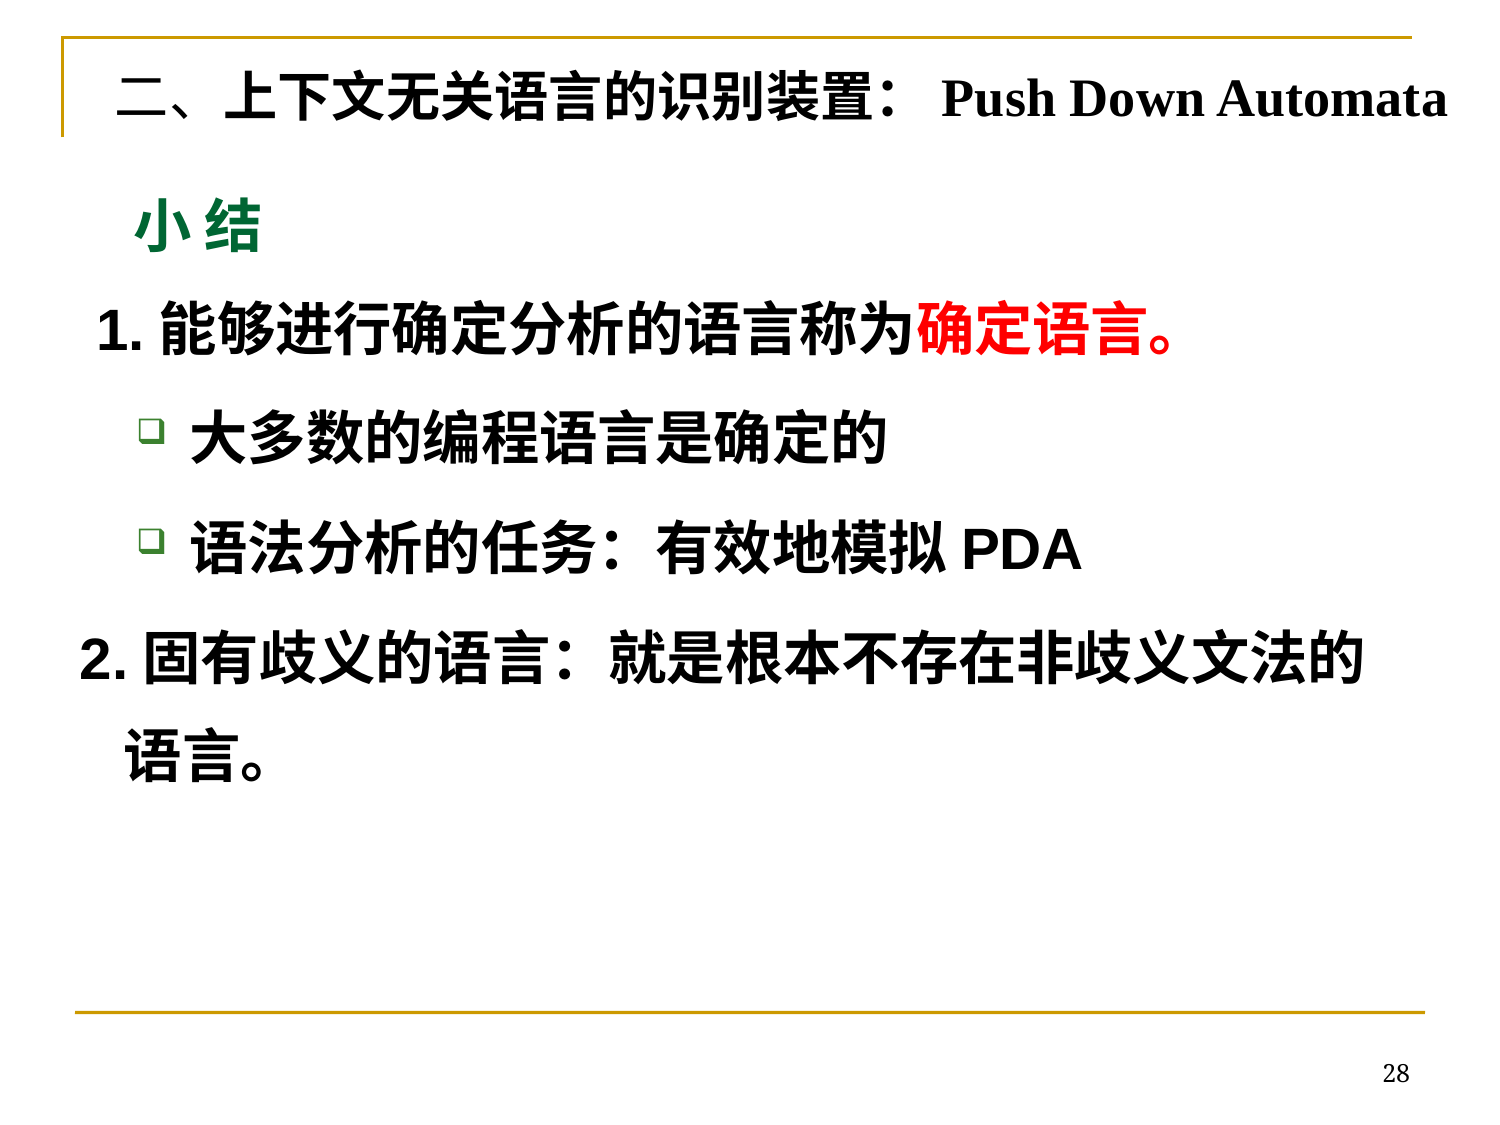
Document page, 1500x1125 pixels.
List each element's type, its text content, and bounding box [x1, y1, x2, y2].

list 小 结 1.能够进行确定分析的语言称为确定语言。 大多数的编程语言是确定的 语法分析的任务：有效地模拟PDA 2.固有歧义的语言：就是根本不存在非歧义文法的语言。 [64, 160, 1412, 1012]
text_box [1074, 1024, 1425, 1100]
text_box 二、上下文无关语言的识别装置：Push Down Automata [100, 54, 1500, 135]
